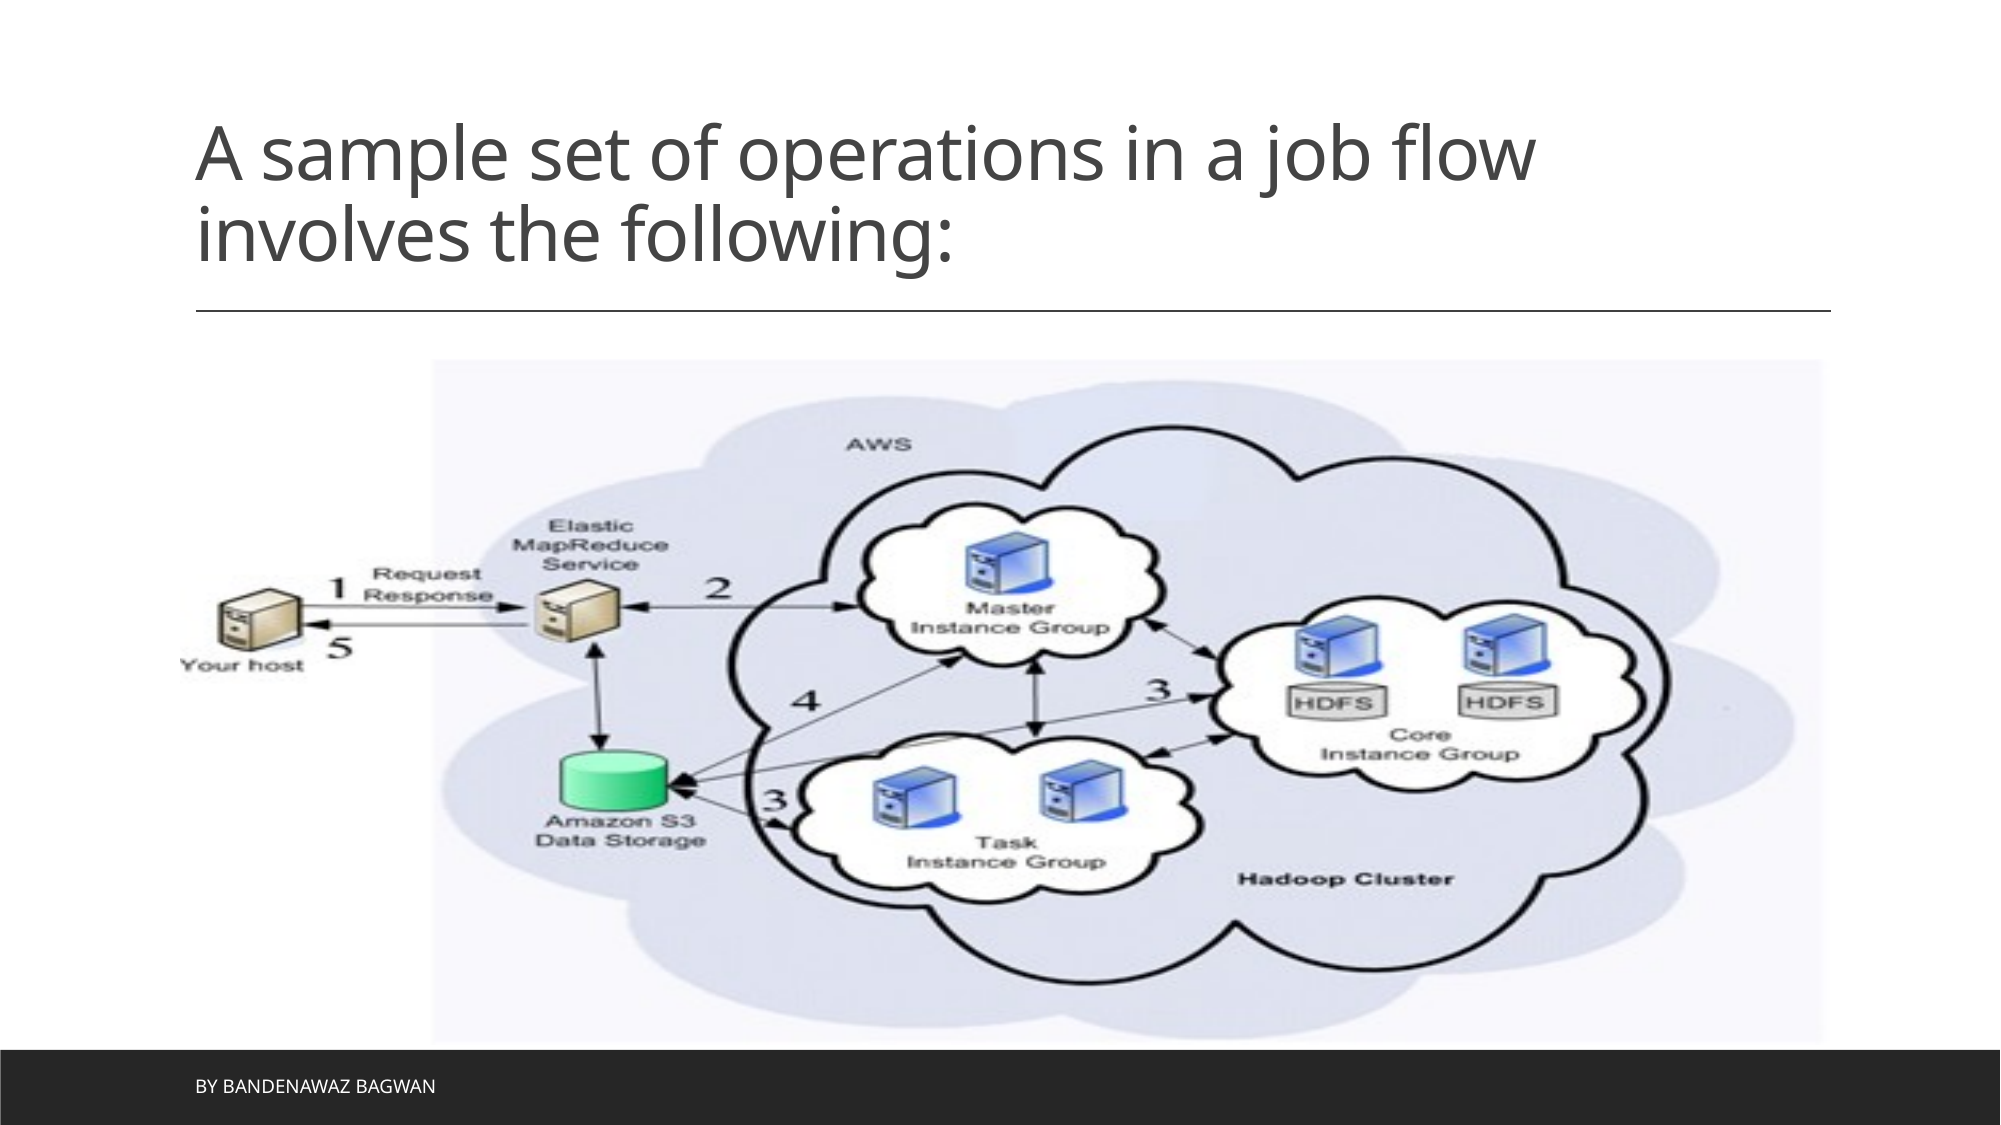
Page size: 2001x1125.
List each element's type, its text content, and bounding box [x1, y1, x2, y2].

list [179, 358, 1831, 1045]
title A sample set of operations in a job flow involves the following: [180, 47, 1830, 285]
footer by Bandenawaz Bagwan [180, 1057, 1299, 1118]
